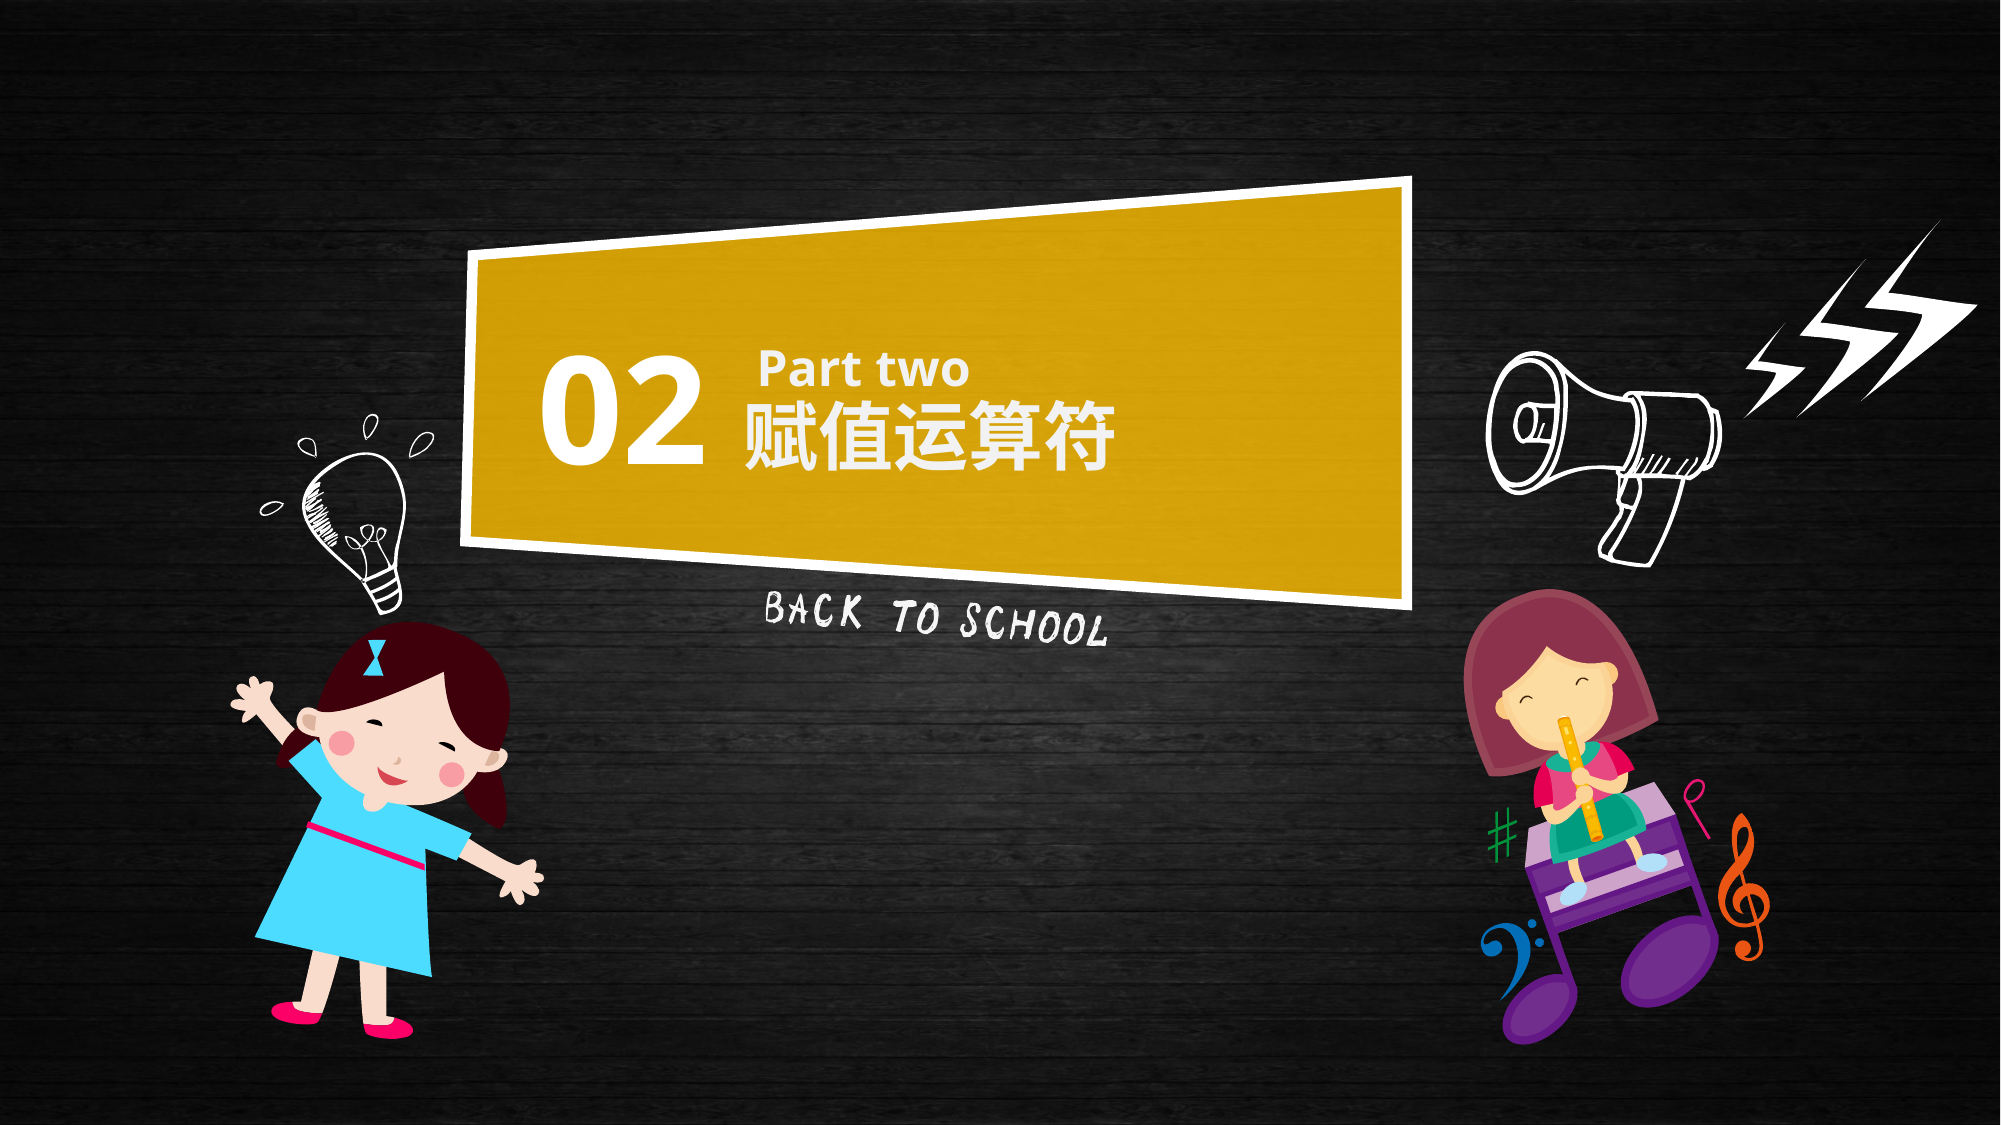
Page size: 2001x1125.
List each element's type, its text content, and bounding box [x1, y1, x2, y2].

text_box [1796, 258, 1899, 418]
text_box [1860, 219, 1978, 402]
text_box Part two [742, 329, 1036, 405]
picture [0, 0, 2001, 1125]
text_box [1485, 351, 1723, 568]
text_box 赋值运算符 [742, 382, 1418, 488]
text_box [464, 180, 1408, 606]
text_box [1743, 322, 1806, 419]
text_box 02 [522, 306, 742, 502]
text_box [266, 420, 463, 618]
